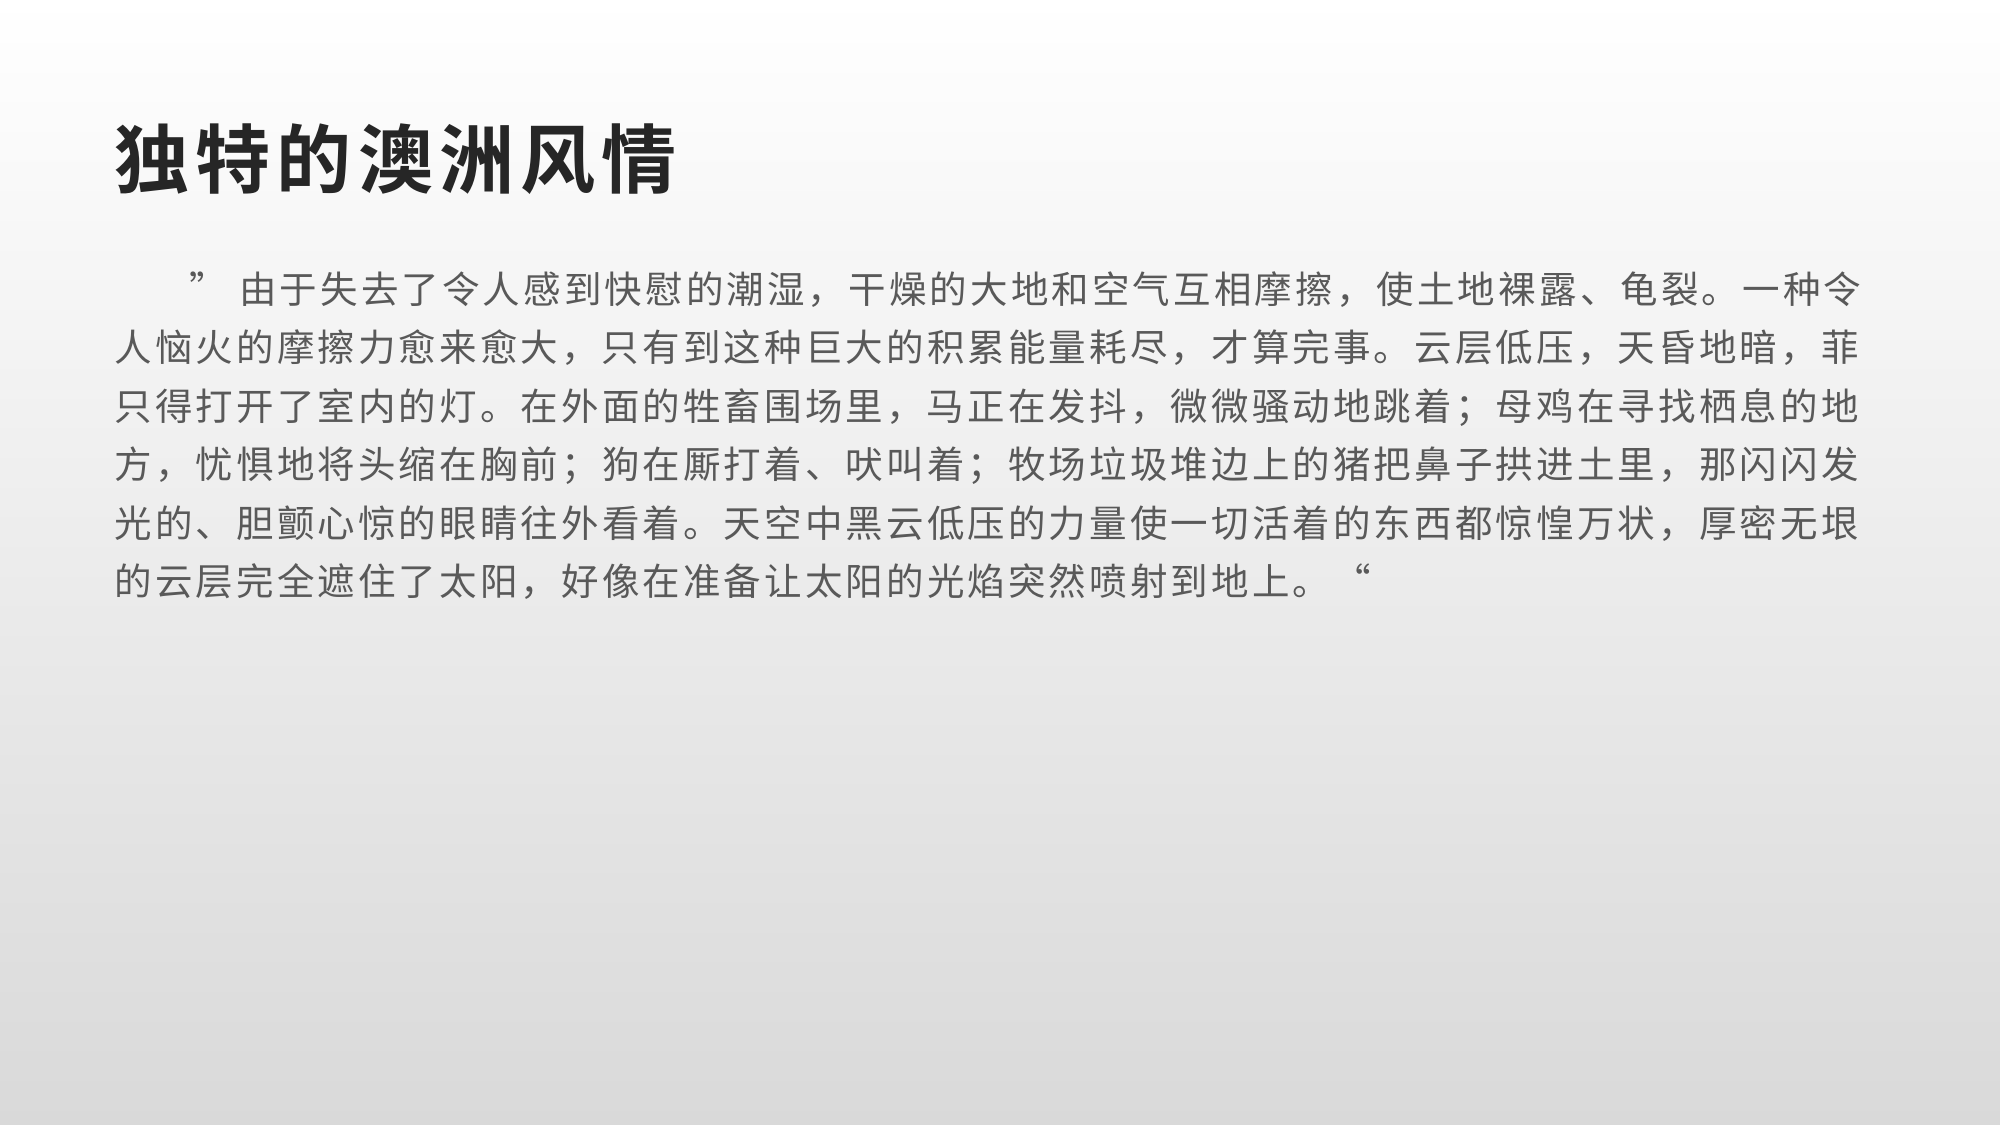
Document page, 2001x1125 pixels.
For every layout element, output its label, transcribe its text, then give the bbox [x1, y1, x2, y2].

title 独特的澳洲风情 [99, 99, 1900, 216]
list ”由于失去了令人感到快慰的潮湿，干燥的大地和空气互相摩擦，使土地裸露、龟裂。一种令人恼火的摩擦力愈来愈大，只有到这种巨大的积累能量耗尽，才算完事。云层低压，天昏地暗，菲只得打开了室内的灯。在外面的牲畜围场里，马正在发抖，微微骚动地跳着；母鸡在寻找栖息的地方，忧惧地将头缩在胸前；狗在厮打着、吠叫着；牧场垃圾堆边上的猪把鼻子拱进土里，那闪闪发光的、胆颤心惊的眼睛往外看着。天空中黑云低压的力量使一切活着的东西都惊惶万状，厚密无垠的云层完全遮住了太阳，好像在准备让太阳的光焰突然喷射到地上。“ [99, 244, 1900, 1026]
